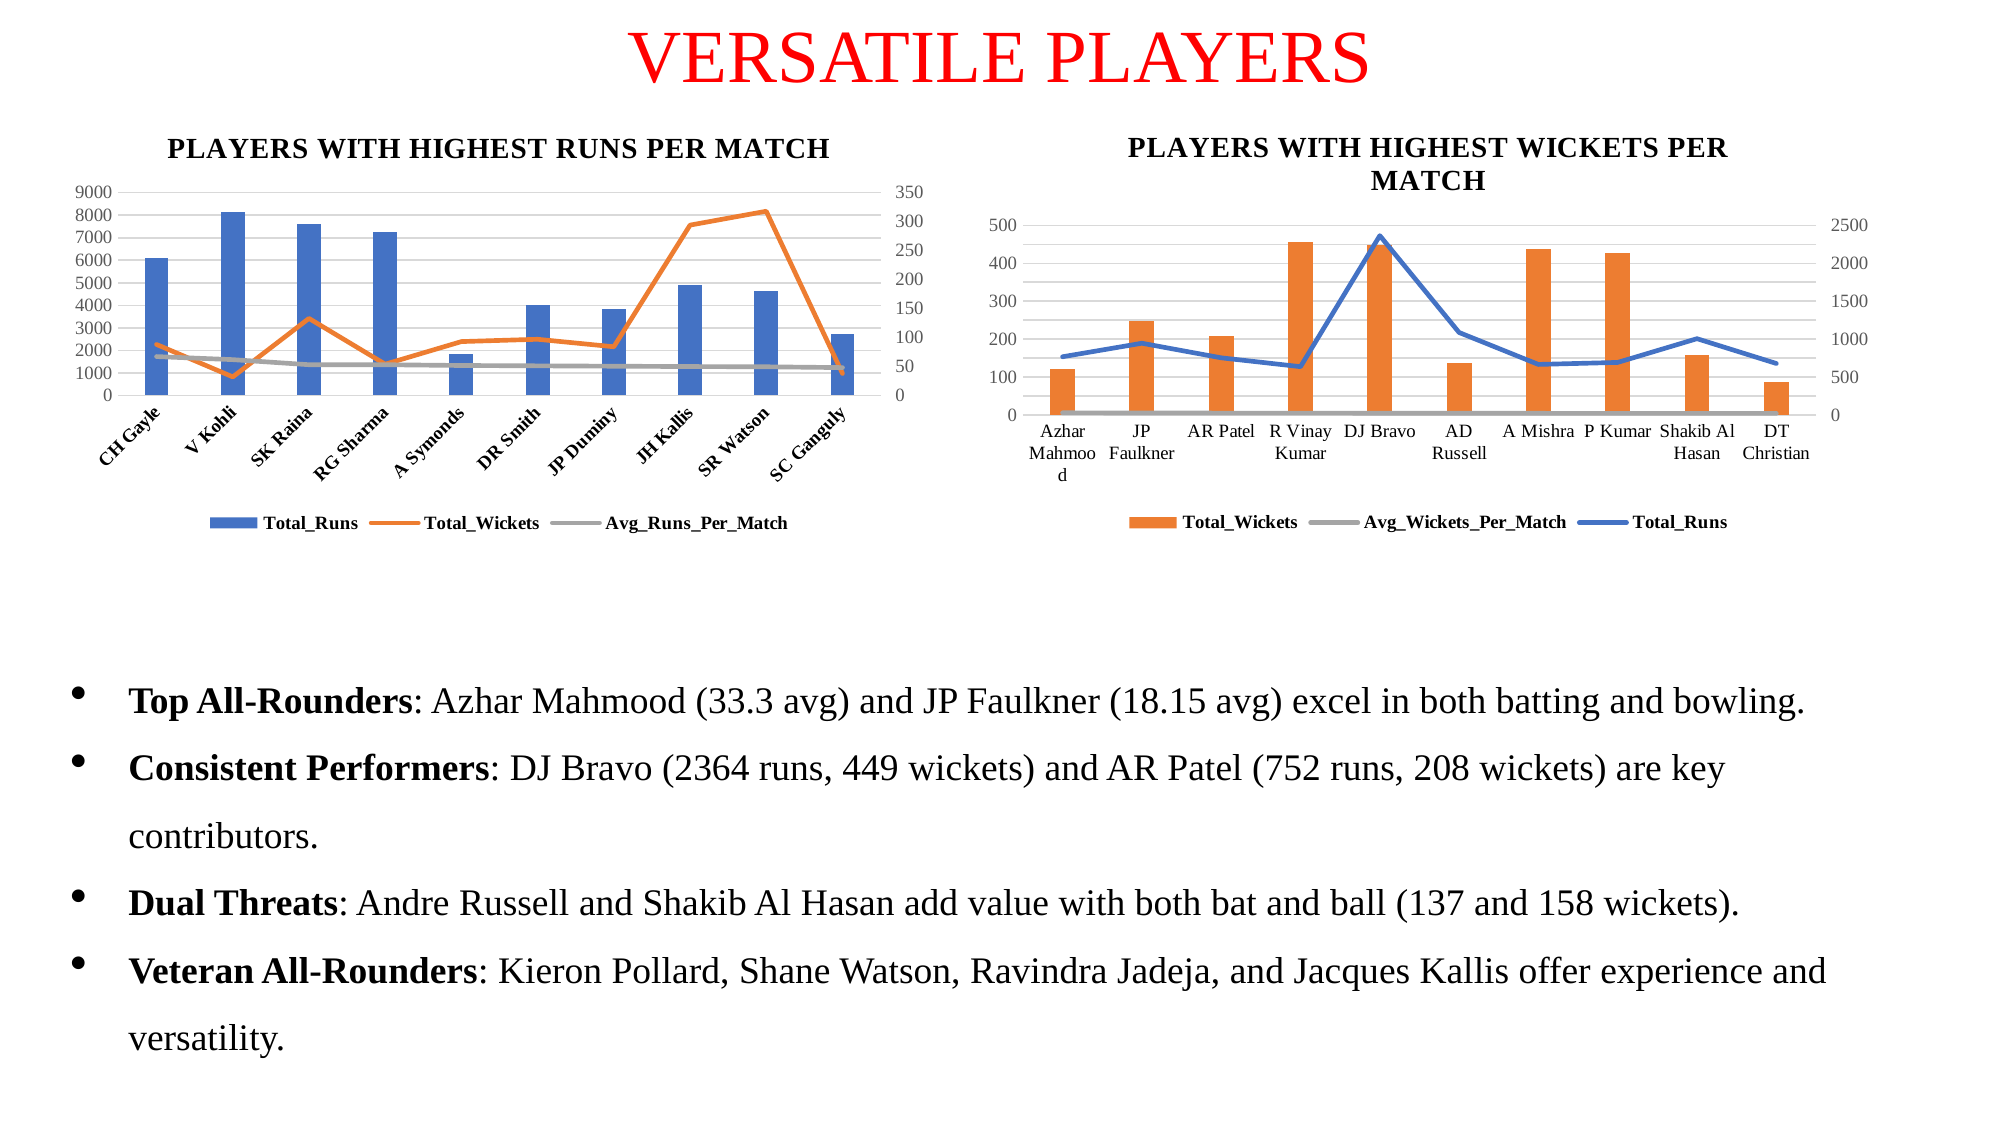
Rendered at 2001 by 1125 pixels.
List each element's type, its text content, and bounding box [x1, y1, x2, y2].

text_box VERSATILE PLAYERS [0, 0, 2000, 105]
chart [57, 106, 942, 540]
text_box Top All-Rounders: Azhar Mahmood (33.3 avg) and JP Faulkner (18.15 avg) excel in both batting and bowling. Consistent Performers: DJ Bravo (2364 runs, 449 wickets) and AR Patel (752 runs, 208 wickets) are key contributors. Dual Threats: Andre Russell and Shakib Al Hasan add value with both bat and ball (137 and 158 wickets). Veteran All-Rounders: Kieron Pollard, Shane Watson, Ravindra Jadeja, and Jacques Kallis offer experience and versatility. [57, 645, 1887, 1066]
chart [970, 105, 1887, 540]
